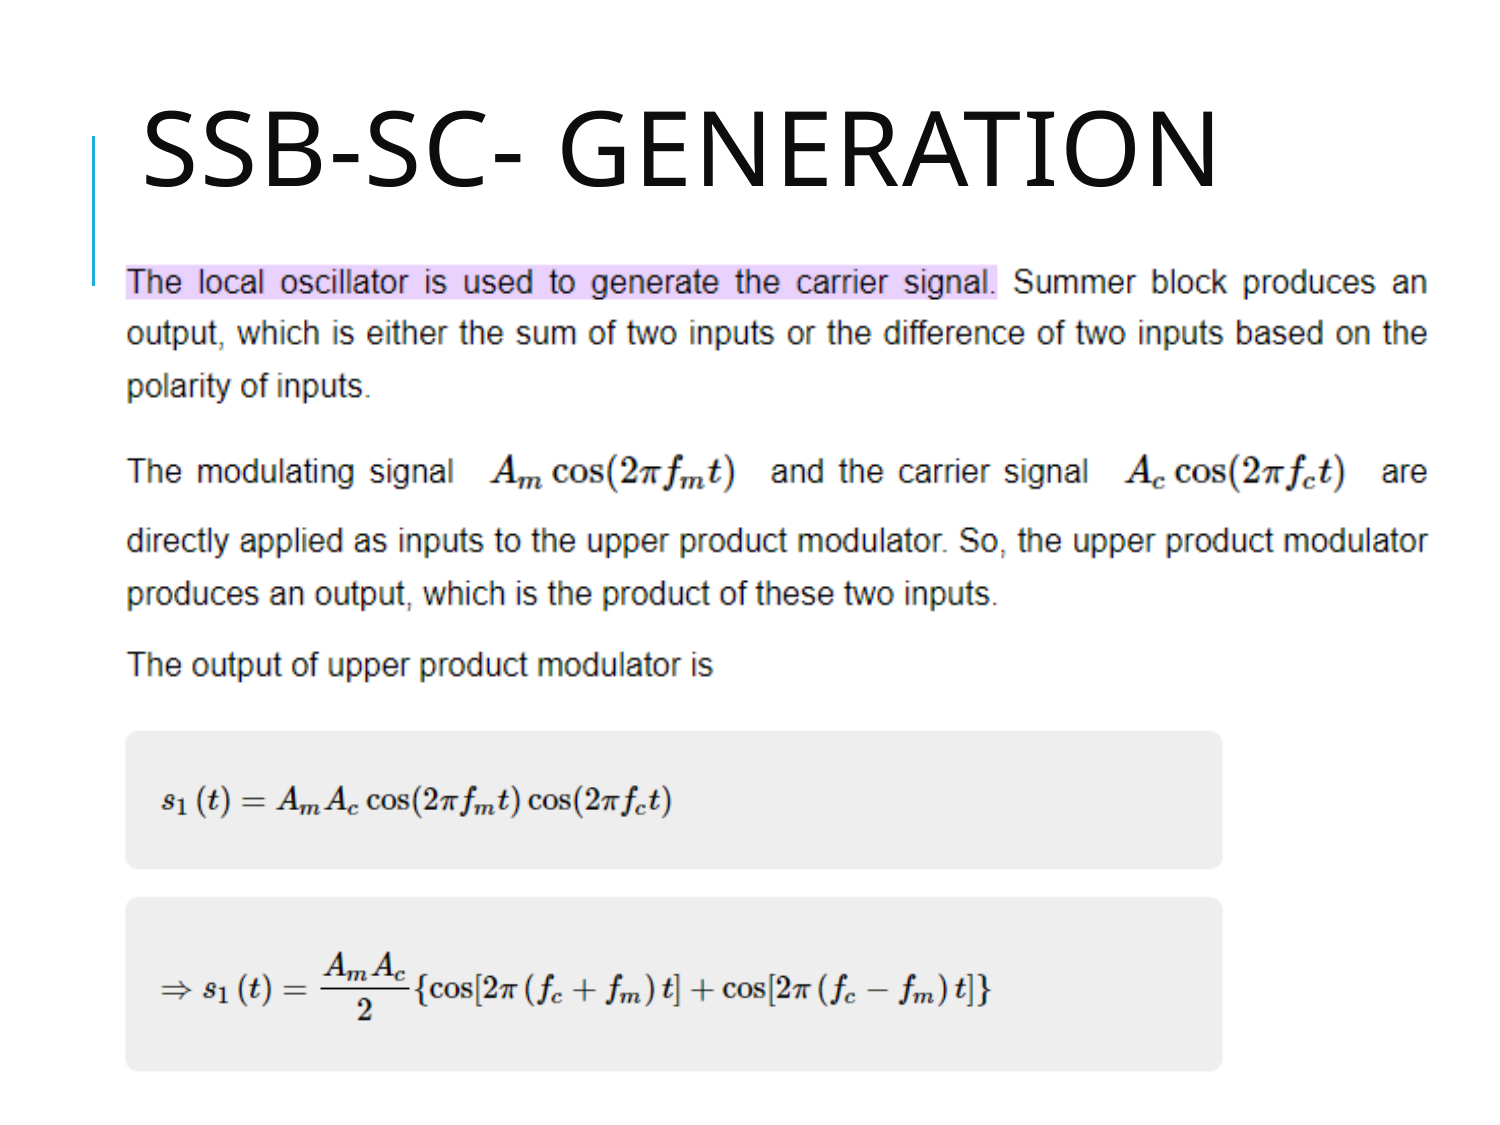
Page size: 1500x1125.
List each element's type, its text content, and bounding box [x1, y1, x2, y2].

picture [111, 708, 1235, 1089]
title ssb-sc- generation [126, 96, 1322, 238]
picture [111, 243, 1442, 693]
